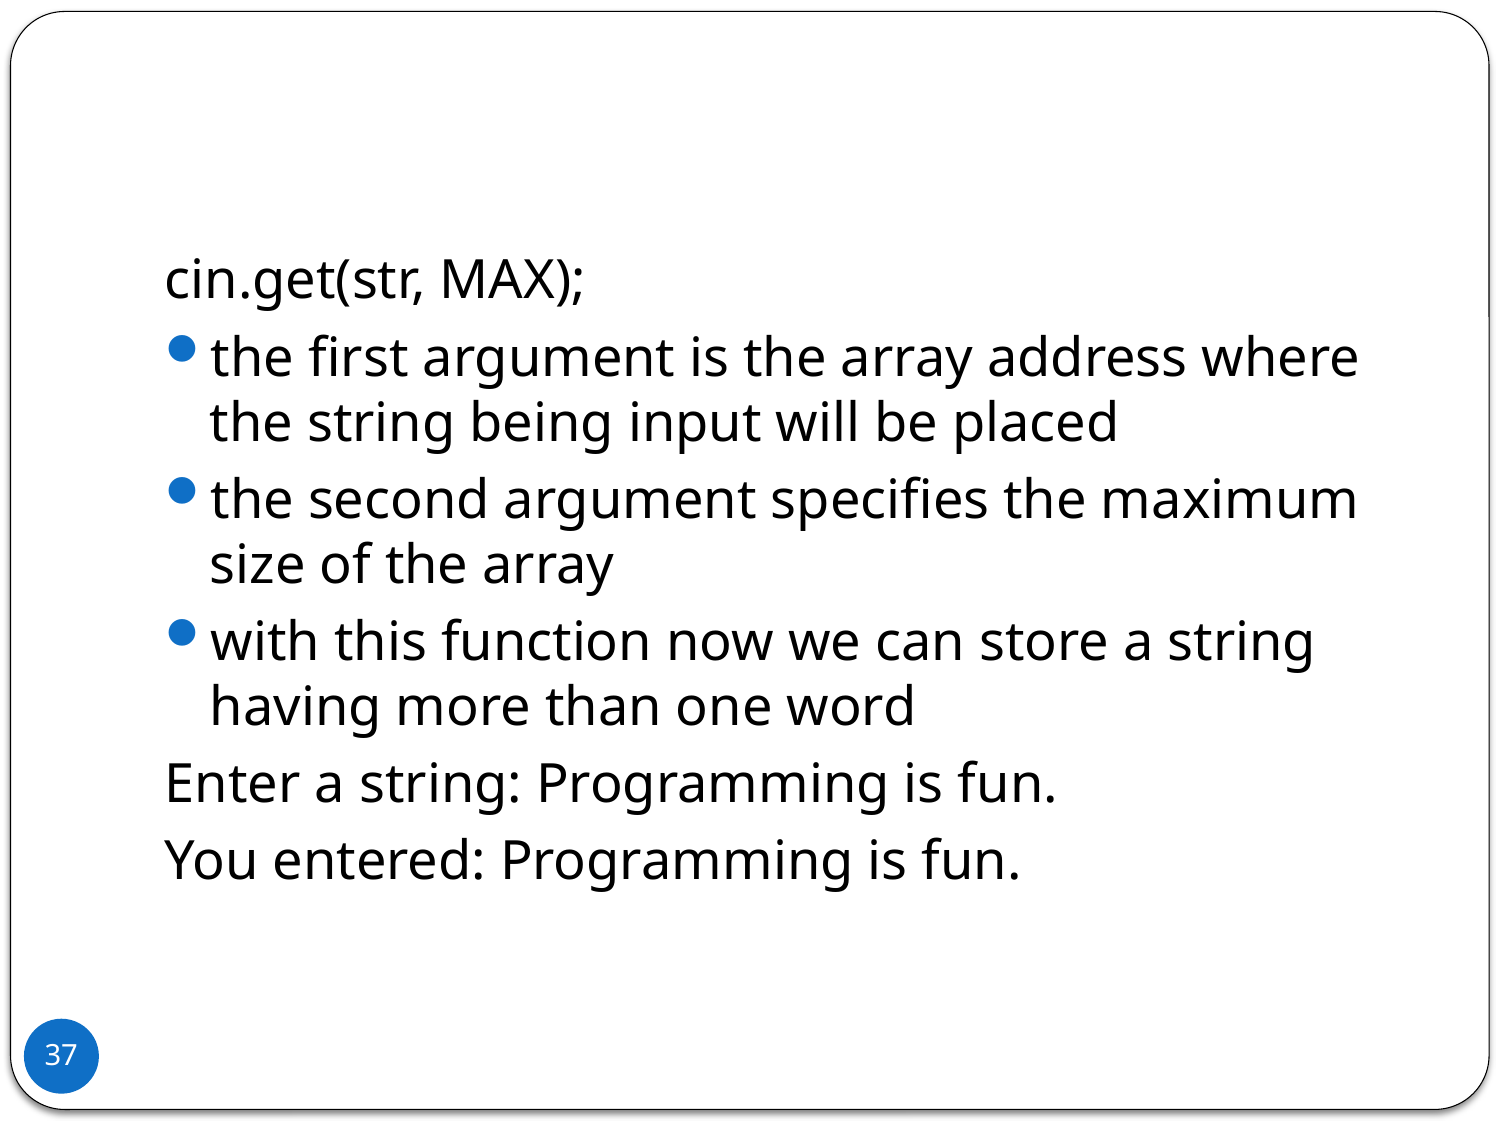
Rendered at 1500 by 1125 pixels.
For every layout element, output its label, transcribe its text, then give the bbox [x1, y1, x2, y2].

list cin.get(str, MAX); the first argument is the array address where the string being input will be placed the second argument specifies the maximum size of the array with this function now we can store a string having more than one word Enter a string: Programming is fun. You entered: Programming is fun. [150, 237, 1425, 988]
slide_number 37 [23, 1018, 99, 1094]
